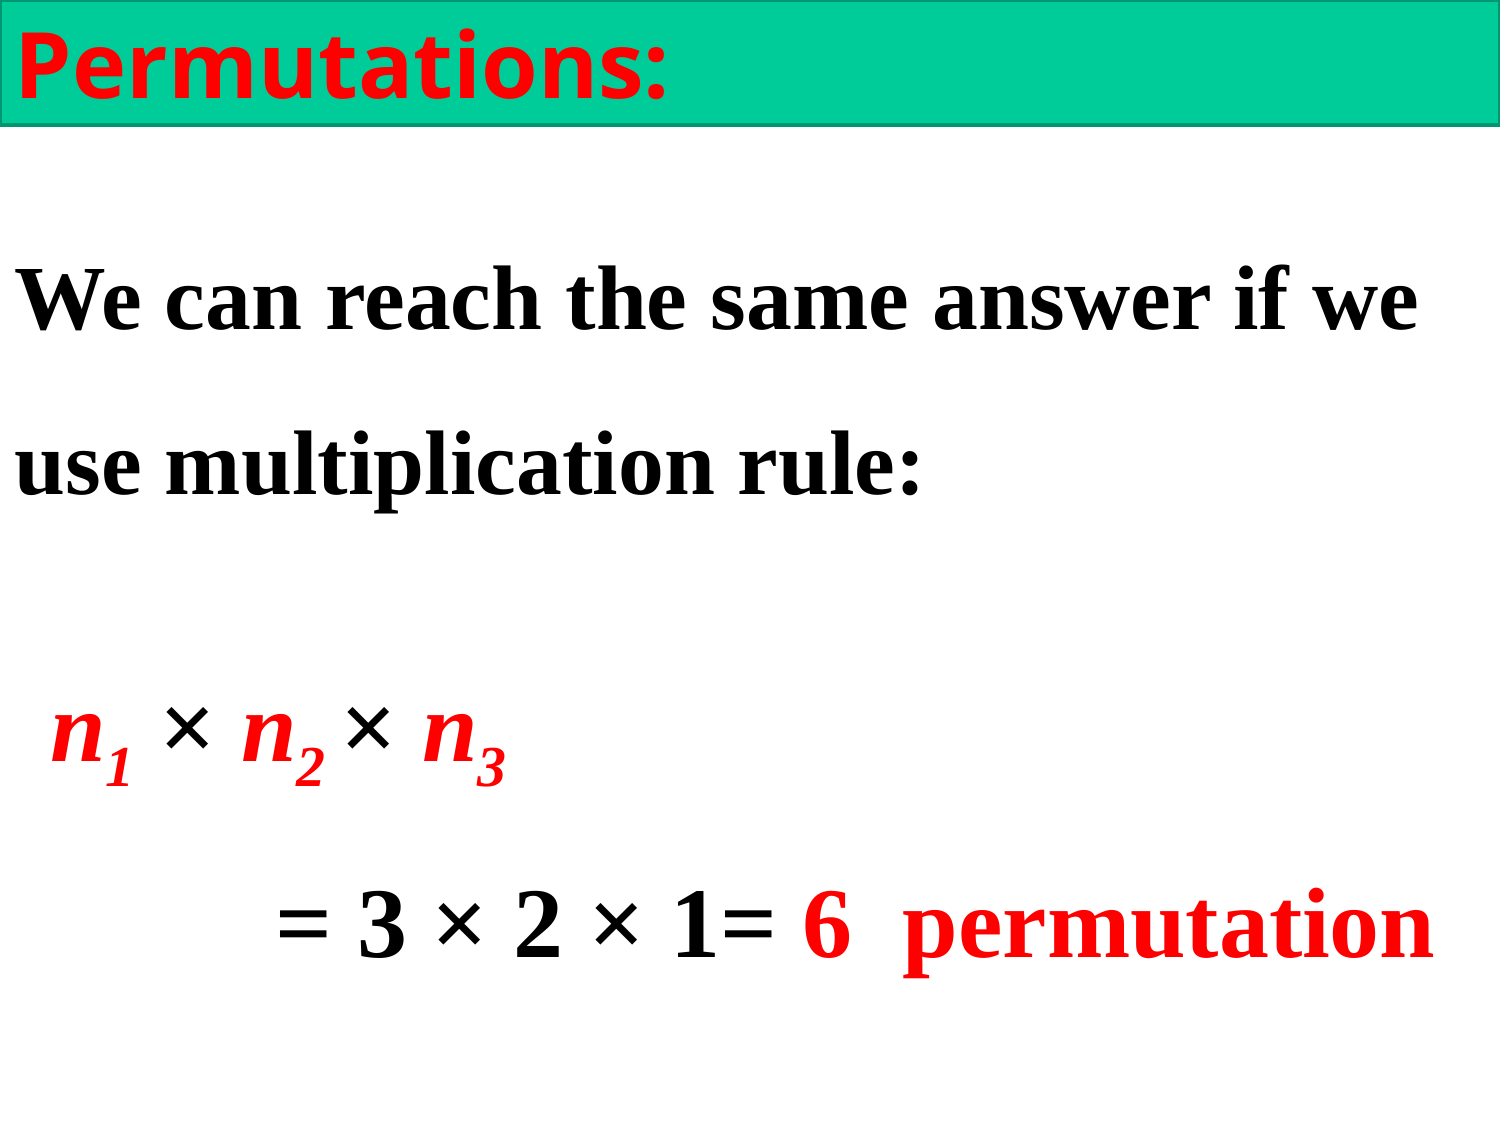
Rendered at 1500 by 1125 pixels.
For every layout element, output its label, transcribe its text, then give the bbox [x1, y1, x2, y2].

text_box n1 × n2 × n3 = 3 × 2 × 1= 6 permutation [35, 585, 1500, 986]
text_box We can reach the same answer if we use multiplication rule: [0, 175, 1500, 521]
text_box Permutations: [0, 0, 1500, 127]
